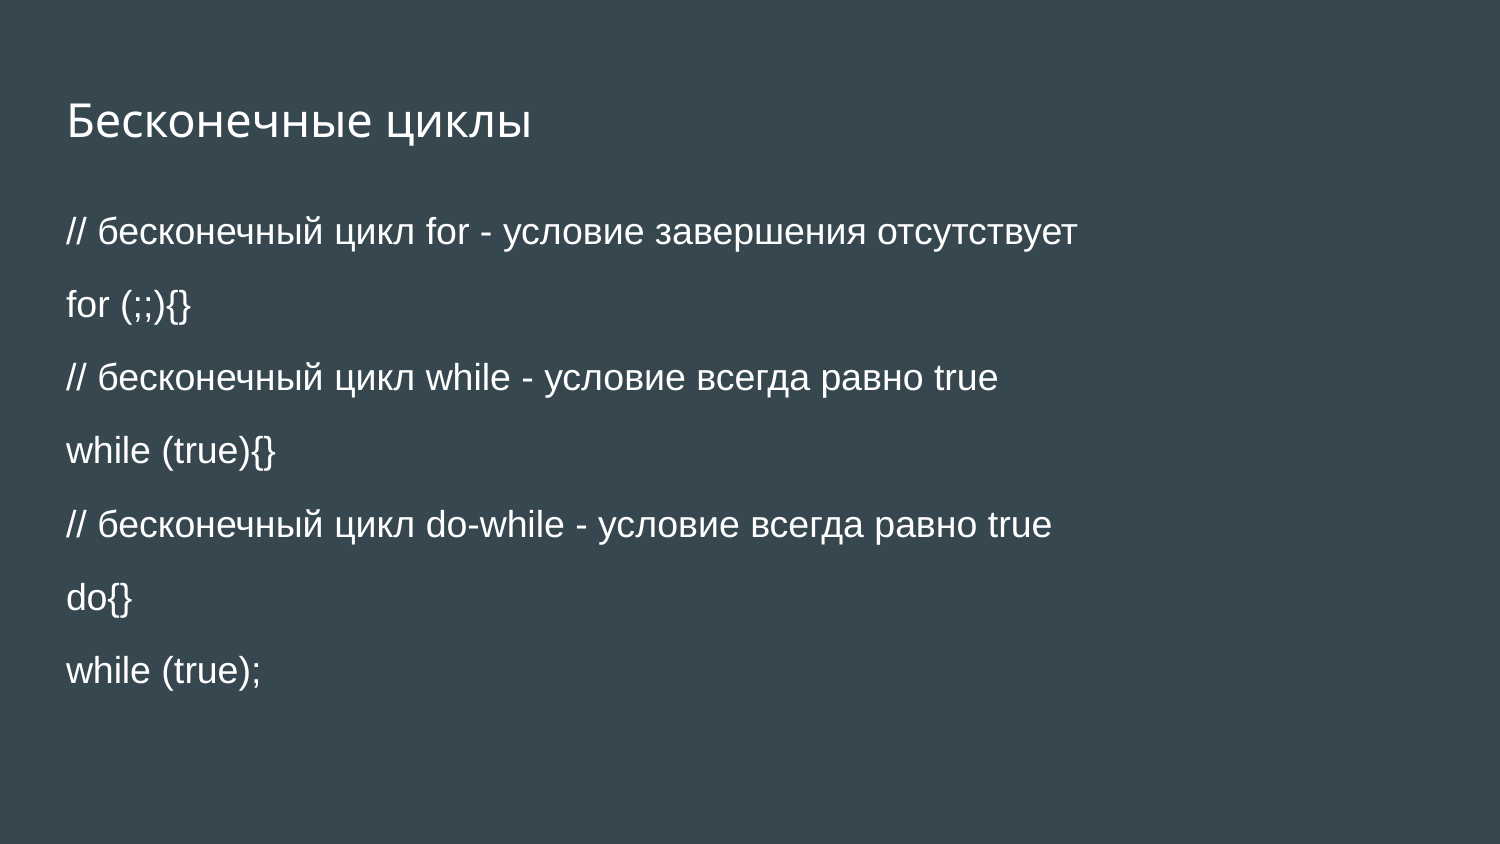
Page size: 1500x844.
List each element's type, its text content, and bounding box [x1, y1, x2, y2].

title Бесконечные циклы [51, 72, 1449, 167]
list // бесконечный цикл for - условие завершения отсутствует for (;;){} // бесконечный цикл while - условие всегда равно true while (true){} // бесконечный цикл do-while - условие всегда равно true do{} while (true); [51, 189, 1449, 750]
